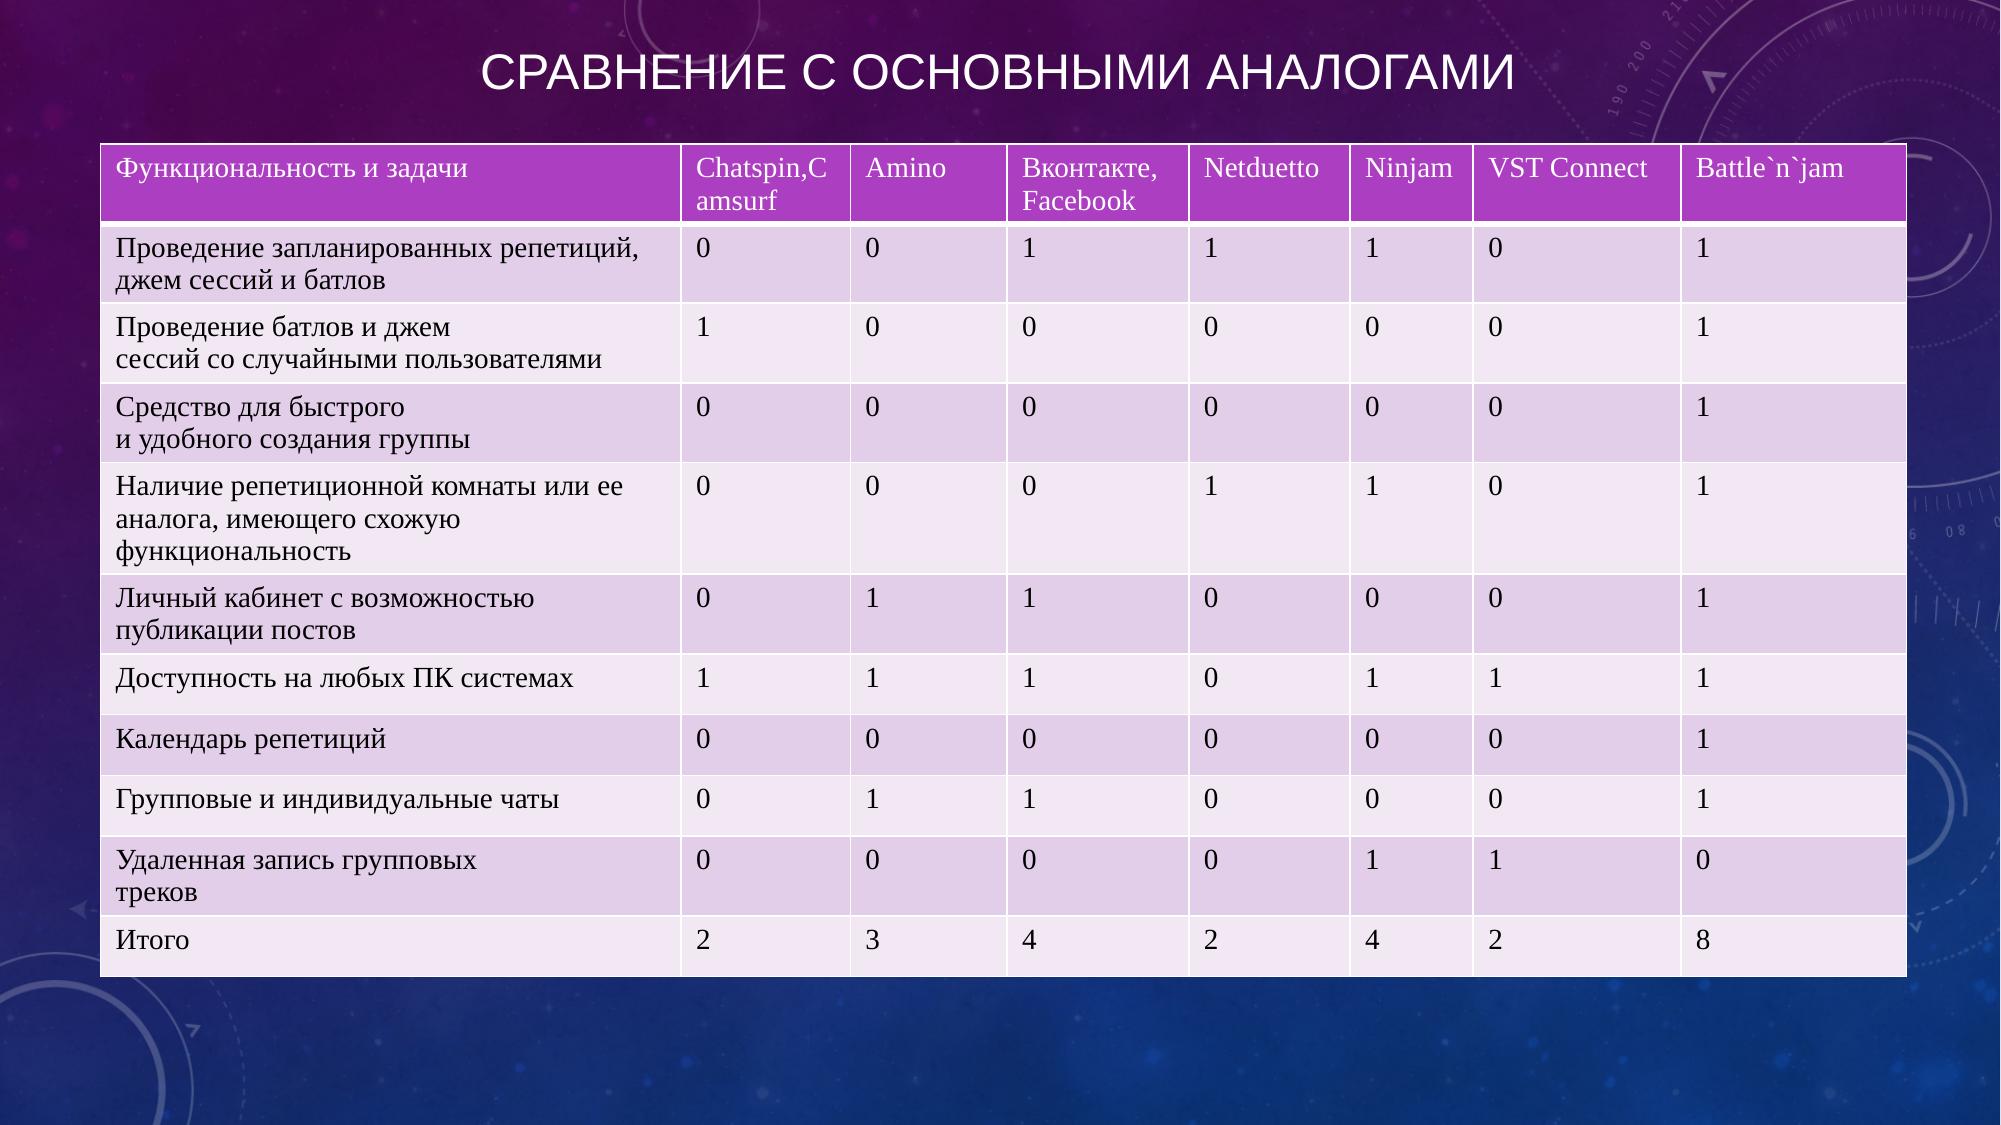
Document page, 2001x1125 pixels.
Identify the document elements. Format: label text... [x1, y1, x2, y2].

table_header Netduetto [1190, 145, 1349, 221]
table_cell 0 [1190, 655, 1349, 714]
table_cell 1 [1351, 655, 1472, 714]
table_cell 0 [1474, 304, 1680, 382]
table_cell 0 [1474, 463, 1680, 573]
table_cell 0 [851, 384, 1006, 462]
table_header Amino [851, 145, 1006, 221]
table_cell 2 [1190, 917, 1349, 976]
table_cell 1 [1682, 715, 1906, 775]
table_cell 0 [1474, 776, 1680, 835]
table_cell 0 [1351, 776, 1472, 835]
table_cell 1 [1682, 227, 1906, 302]
table_cell Доступность на любых ПК системах [101, 655, 680, 714]
table_cell 0 [1351, 384, 1472, 462]
table_cell Групповые и индивидуальные чаты [101, 776, 680, 835]
table_cell Средство для быстрого и удобного создания группы [101, 384, 680, 462]
table_cell 0 [1474, 227, 1680, 302]
table_cell 1 [851, 655, 1006, 714]
table_cell 0 [682, 776, 850, 835]
picture [0, 0, 2001, 1125]
table_cell 1 [1008, 227, 1188, 302]
table_cell 1 [682, 655, 850, 714]
table_cell 1 [1351, 227, 1472, 302]
table_cell 0 [1474, 384, 1680, 462]
table_cell 0 [1008, 837, 1188, 915]
table_cell 4 [1351, 917, 1472, 976]
table_cell Удаленная запись групповых треков [101, 837, 680, 915]
table_cell 0 [682, 227, 850, 302]
subtitle ит [103, 977, 1875, 988]
table_cell 0 [1351, 304, 1472, 382]
table_cell 0 [682, 715, 850, 775]
table_cell 1 [851, 776, 1006, 835]
table_cell 0 [1351, 715, 1472, 775]
table_cell Проведение батлов и джем сессий со случайными пользователями [101, 304, 680, 382]
table_cell 0 [682, 837, 850, 915]
table_cell 1 [1008, 575, 1188, 653]
table_cell 0 [682, 384, 850, 462]
table_cell 3 [851, 917, 1006, 976]
table_cell 1 [851, 575, 1006, 653]
table_cell 0 [1190, 837, 1349, 915]
table_cell Календарь репетиций [101, 715, 680, 775]
table_cell 0 [1474, 575, 1680, 653]
table_cell 0 [1008, 304, 1188, 382]
table_cell 1 [1682, 776, 1906, 835]
table_cell 1 [1351, 463, 1472, 573]
table_cell 0 [1190, 575, 1349, 653]
table_cell 0 [851, 463, 1006, 573]
table_cell 1 [1351, 837, 1472, 915]
table_cell 1 [1008, 776, 1188, 835]
table_cell 0 [1474, 715, 1680, 775]
table_cell 0 [1008, 715, 1188, 775]
table_cell 2 [1474, 917, 1680, 976]
table_header Ninjam [1351, 145, 1472, 221]
table_header VST Connect [1474, 145, 1680, 221]
table_cell 8 [1682, 917, 1906, 976]
table_cell 1 [1682, 304, 1906, 382]
table_cell 1 [1682, 575, 1906, 653]
table_cell Проведение запланированных репетиций, джем сессий и батлов [101, 227, 680, 302]
table_cell 0 [1190, 304, 1349, 382]
table_cell Итого [101, 917, 680, 976]
table_cell 2 [682, 917, 850, 976]
table_cell 0 [682, 575, 850, 653]
table_cell 1 [1682, 384, 1906, 462]
table_cell 4 [1008, 917, 1188, 976]
table_header Функциональность и задачи [101, 145, 680, 221]
table_cell 1 [1474, 655, 1680, 714]
table_cell 1 [1682, 655, 1906, 714]
table_cell 1 [1190, 463, 1349, 573]
table_cell Наличие репетиционной комнаты или ее аналога, имеющего схожую функциональность [101, 463, 680, 573]
table_cell 0 [682, 463, 850, 573]
table_cell 0 [851, 837, 1006, 915]
table_cell 0 [1190, 776, 1349, 835]
table_cell 0 [1190, 384, 1349, 462]
table_cell 0 [851, 304, 1006, 382]
table_header Chatspin,Camsurf [682, 145, 850, 221]
table_cell Личный кабинет c возможностью публикации постов [101, 575, 680, 653]
table_cell 1 [1682, 463, 1906, 573]
table_cell 1 [1008, 655, 1188, 714]
table_cell 0 [1682, 837, 1906, 915]
table_header Battle`n`jam [1682, 145, 1906, 221]
table_header Вконтакте,Facebook [1008, 145, 1188, 221]
table_cell 0 [1008, 463, 1188, 573]
table_cell 1 [682, 304, 850, 382]
table_cell 0 [851, 715, 1006, 775]
table_cell 0 [1008, 384, 1188, 462]
title СРАВНЕНИЕ С ОСНОВНЫМИ АНАЛОГАМИ [401, 19, 1597, 129]
table_cell 1 [1190, 227, 1349, 302]
table_cell 1 [1474, 837, 1680, 915]
table_cell 0 [1190, 715, 1349, 775]
table_cell 0 [1351, 575, 1472, 653]
table_cell 0 [851, 227, 1006, 302]
